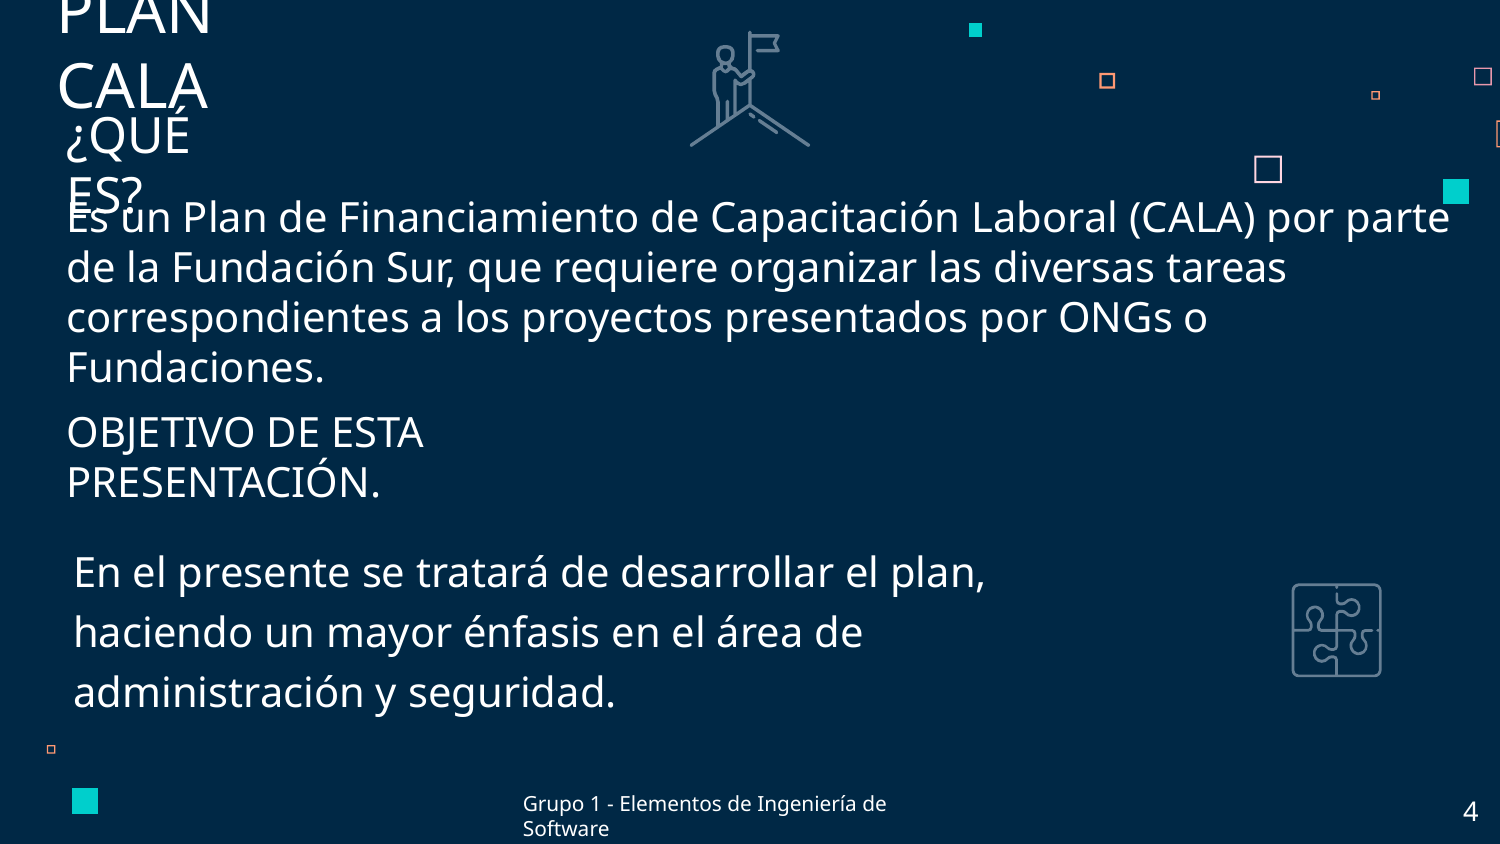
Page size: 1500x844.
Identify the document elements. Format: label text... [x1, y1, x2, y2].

title OBJETIVO DE ESTA PRESENTACIÓN. [51, 426, 711, 520]
title Es un Plan de Financiamiento de Capacitación Laboral (CALA) por parte de la Fundación Sur, que requiere organizar las diversas tareas correspondientes a los proyectos presentados por ONGs o Fundaciones. [51, 242, 1479, 406]
text_box ¿QUÉ ES? [51, 143, 292, 239]
slide_number 4 [1403, 779, 1494, 844]
text_box Grupo 1 - Elementos de Ingeniería de Software [507, 775, 992, 813]
title PLAN CALA [41, 41, 341, 137]
text_box [1291, 583, 1382, 678]
subtitle En el presente se tratará de desarrollar el plan, haciendo un mayor énfasis en el área de administración y seguridad. [0, 520, 1083, 615]
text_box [689, 30, 811, 148]
